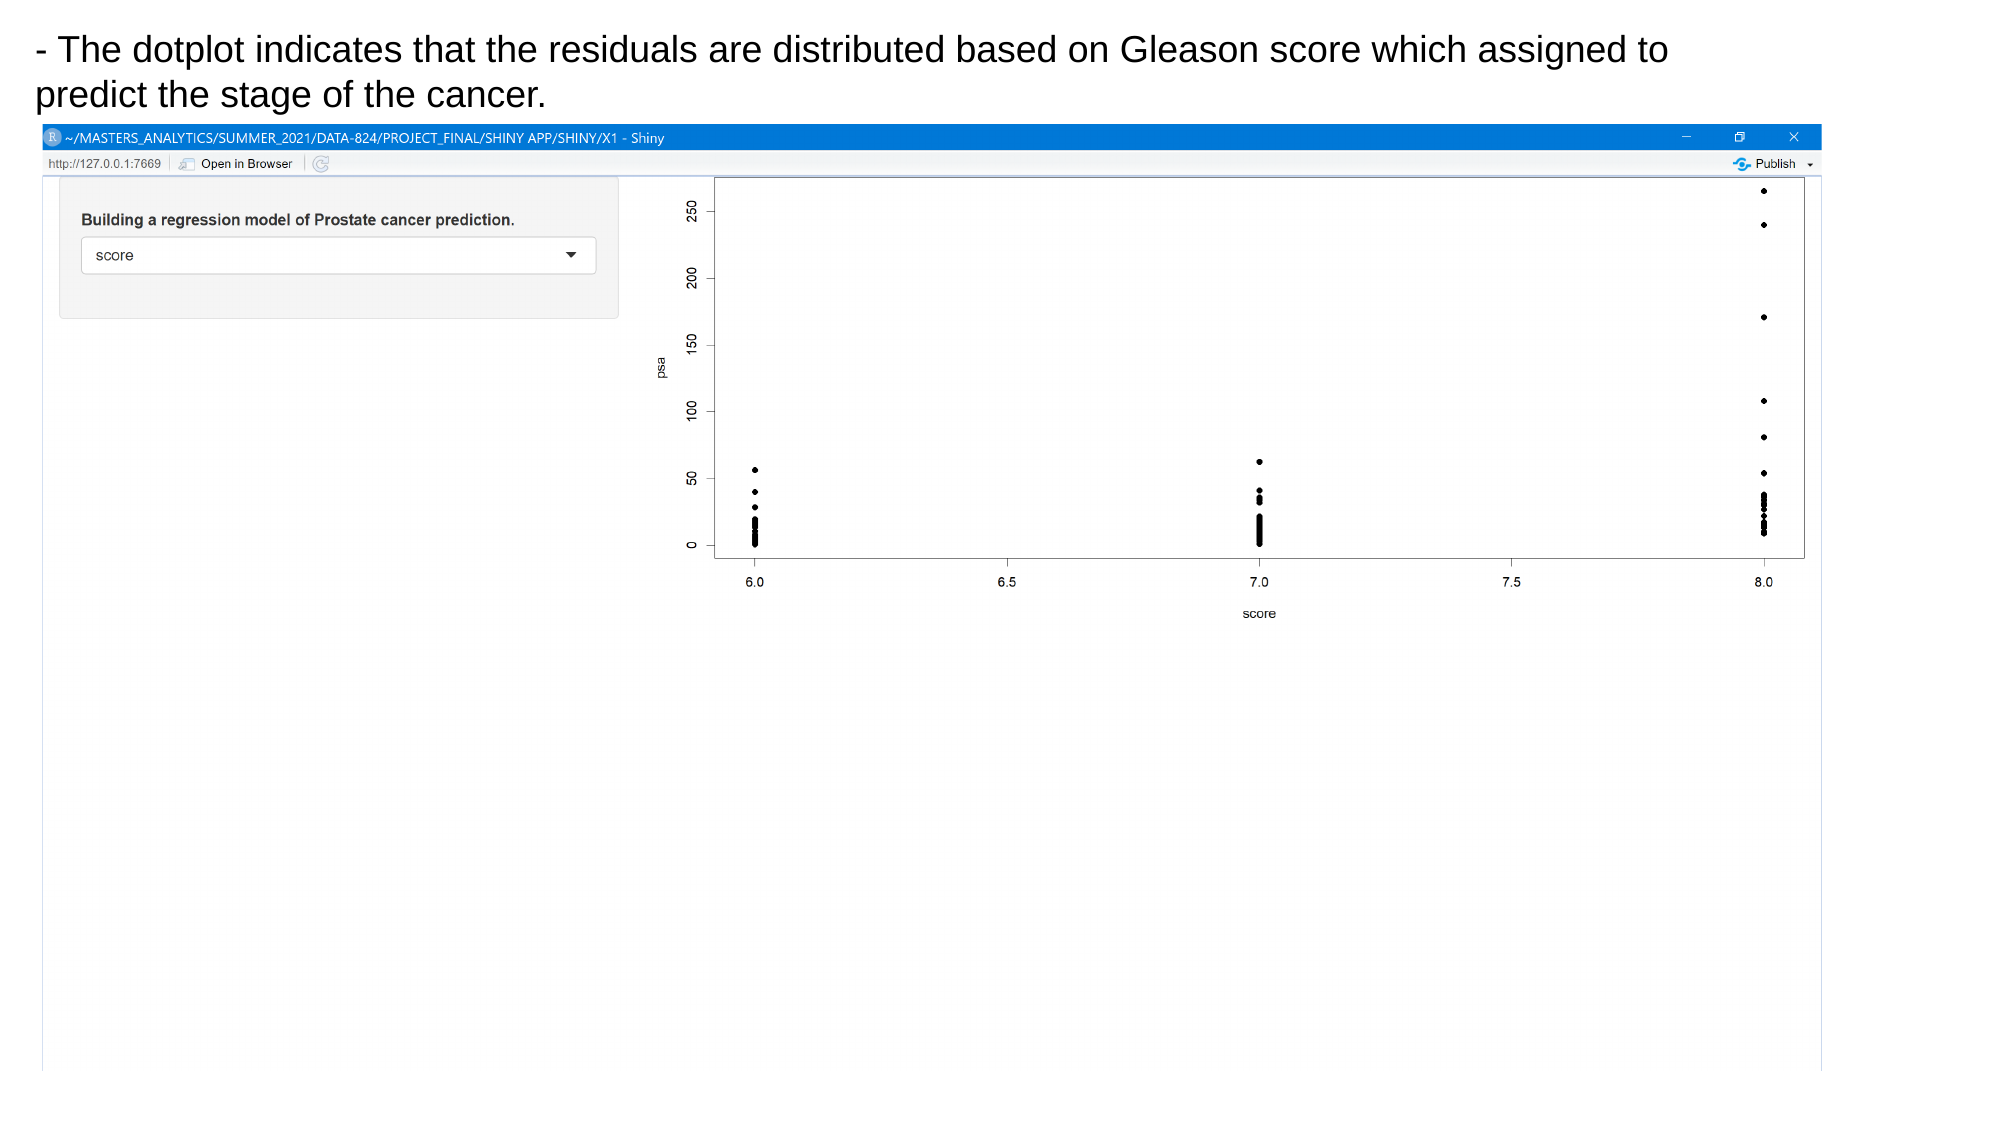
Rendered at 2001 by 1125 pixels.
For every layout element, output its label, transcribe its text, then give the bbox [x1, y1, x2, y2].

picture [42, 123, 1822, 1071]
text_box - The dotplot indicates that the residuals are distributed based on Gleason score which assigned to predict the stage of the cancer. [20, 17, 1745, 123]
